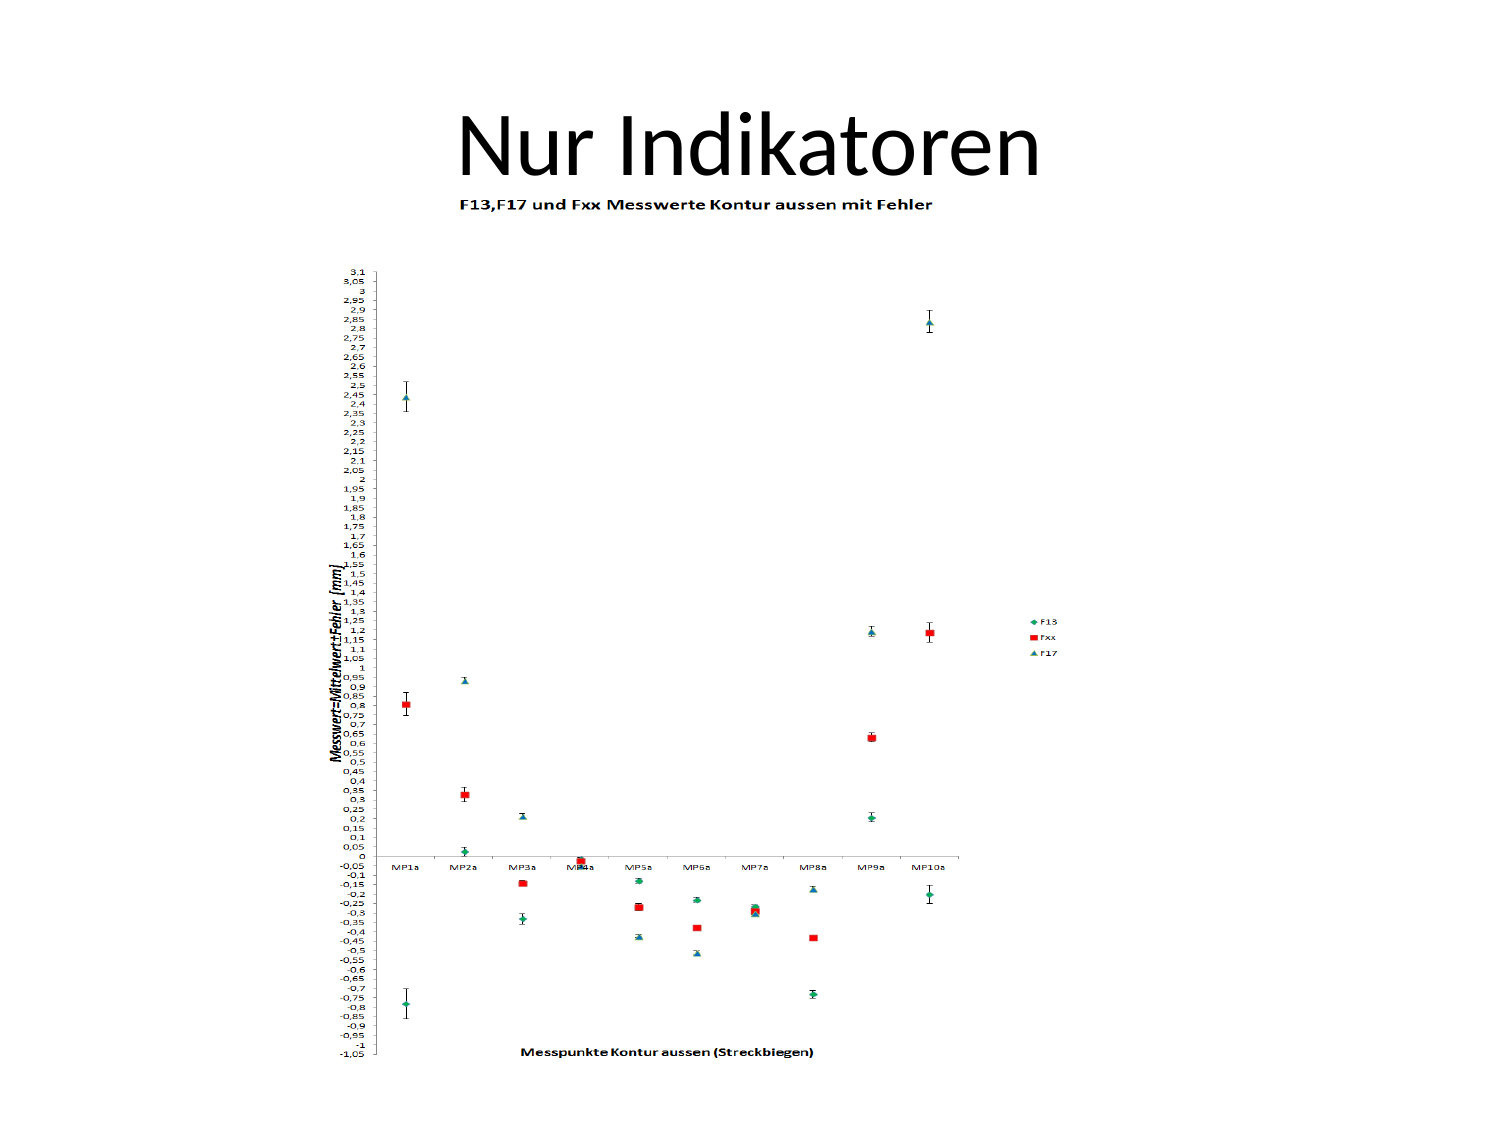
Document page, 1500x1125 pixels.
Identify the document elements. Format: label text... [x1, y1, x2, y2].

title Nur Indikatoren [75, 45, 1425, 233]
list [324, 190, 1070, 1059]
